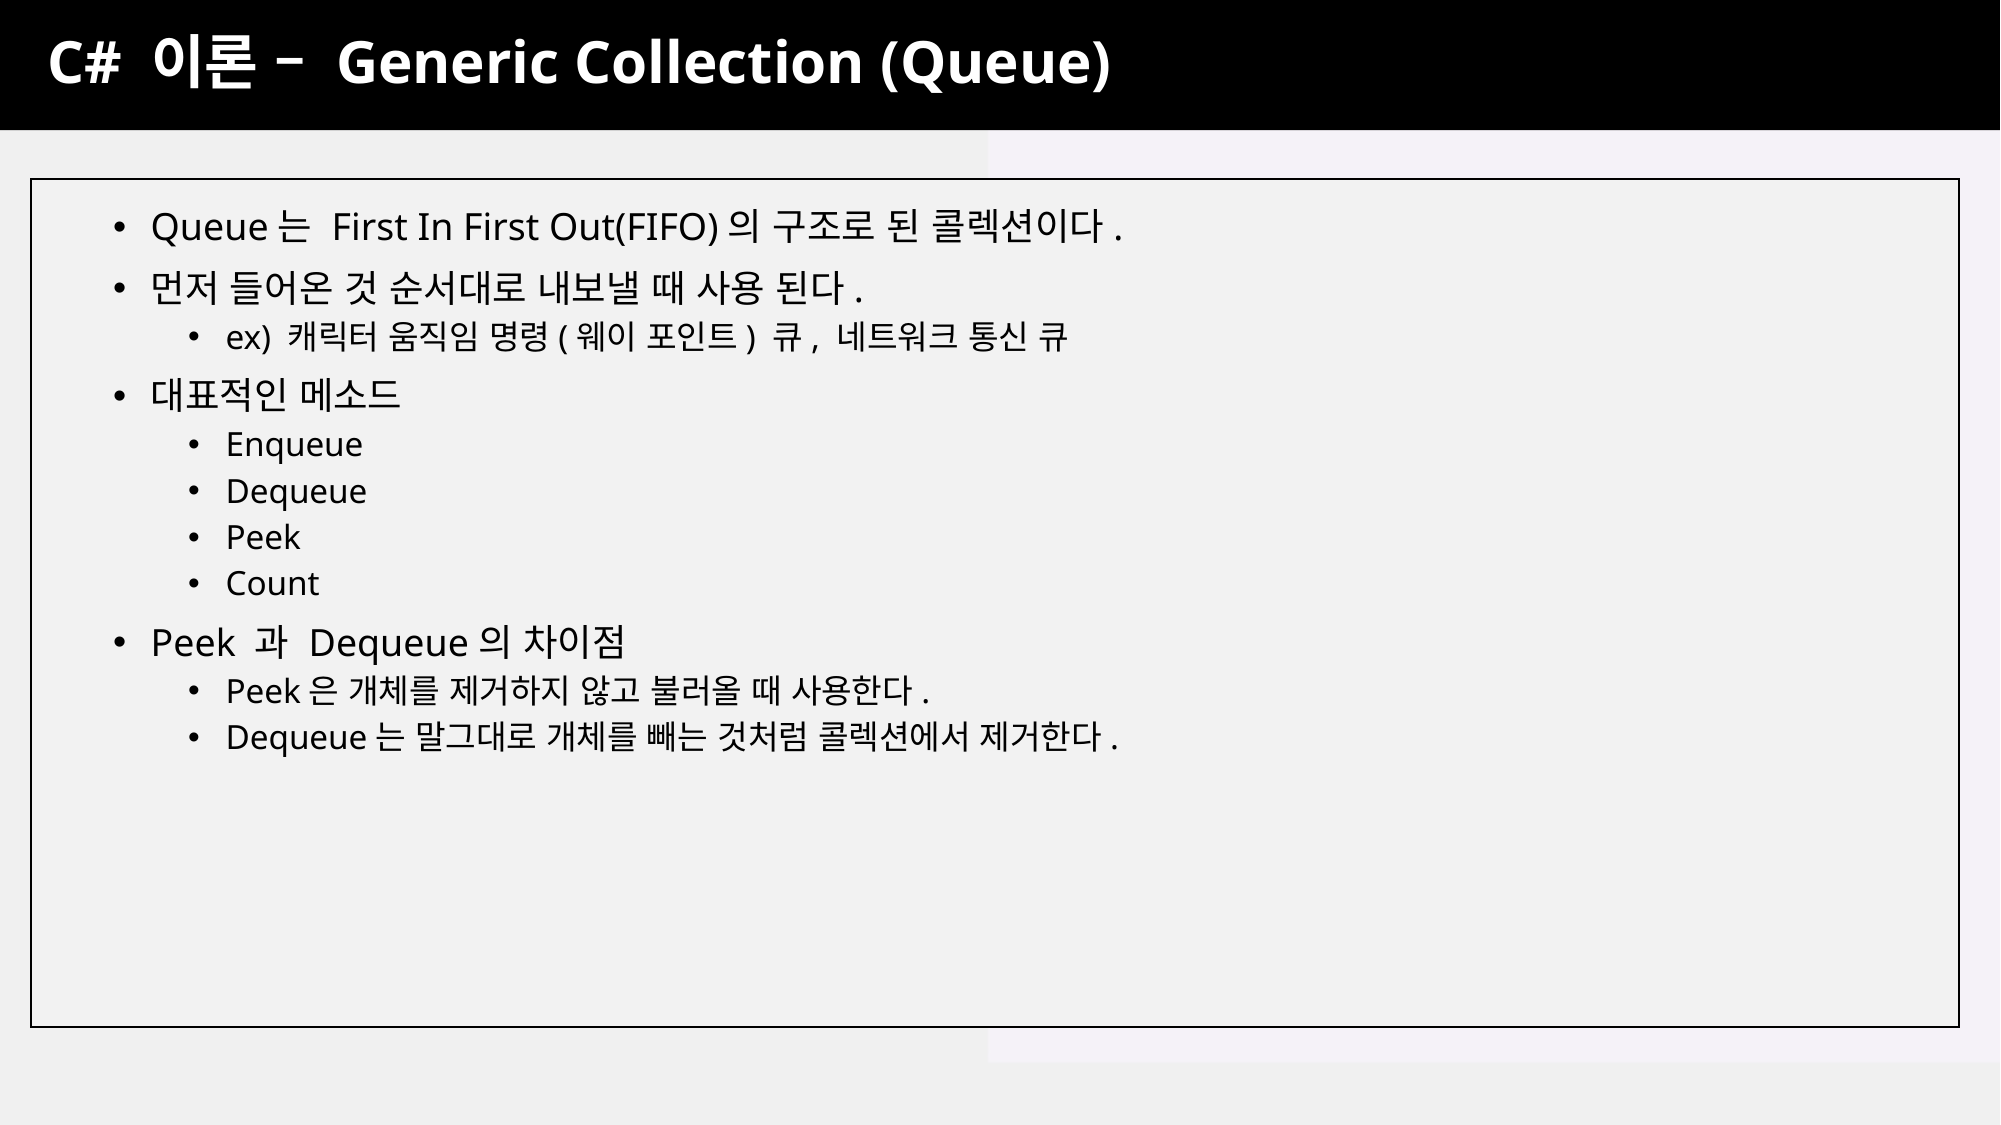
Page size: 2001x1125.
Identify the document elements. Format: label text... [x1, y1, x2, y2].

list C# 이론 – Generic Collection (Queue) [0, 0, 2000, 131]
list Queue는 First In First Out(FIFO)의 구조로 된 콜렉션이다. 먼저 들어온 것 순서대로 내보낼 때 사용 된다. ex) 캐릭터 움직임 명령(웨이 포인트) 큐, 네트워크 통신 큐 대표적인 메소드 Enqueue Dequeue Peek Count Peek 과 Dequeue의 차이점 Peek은 개체를 제거하지 않고 불러올 때 사용한다. Dequeue는 말그대로 개체를 빼는 것처럼 콜렉션에서 제거한다. [65, 200, 1912, 994]
